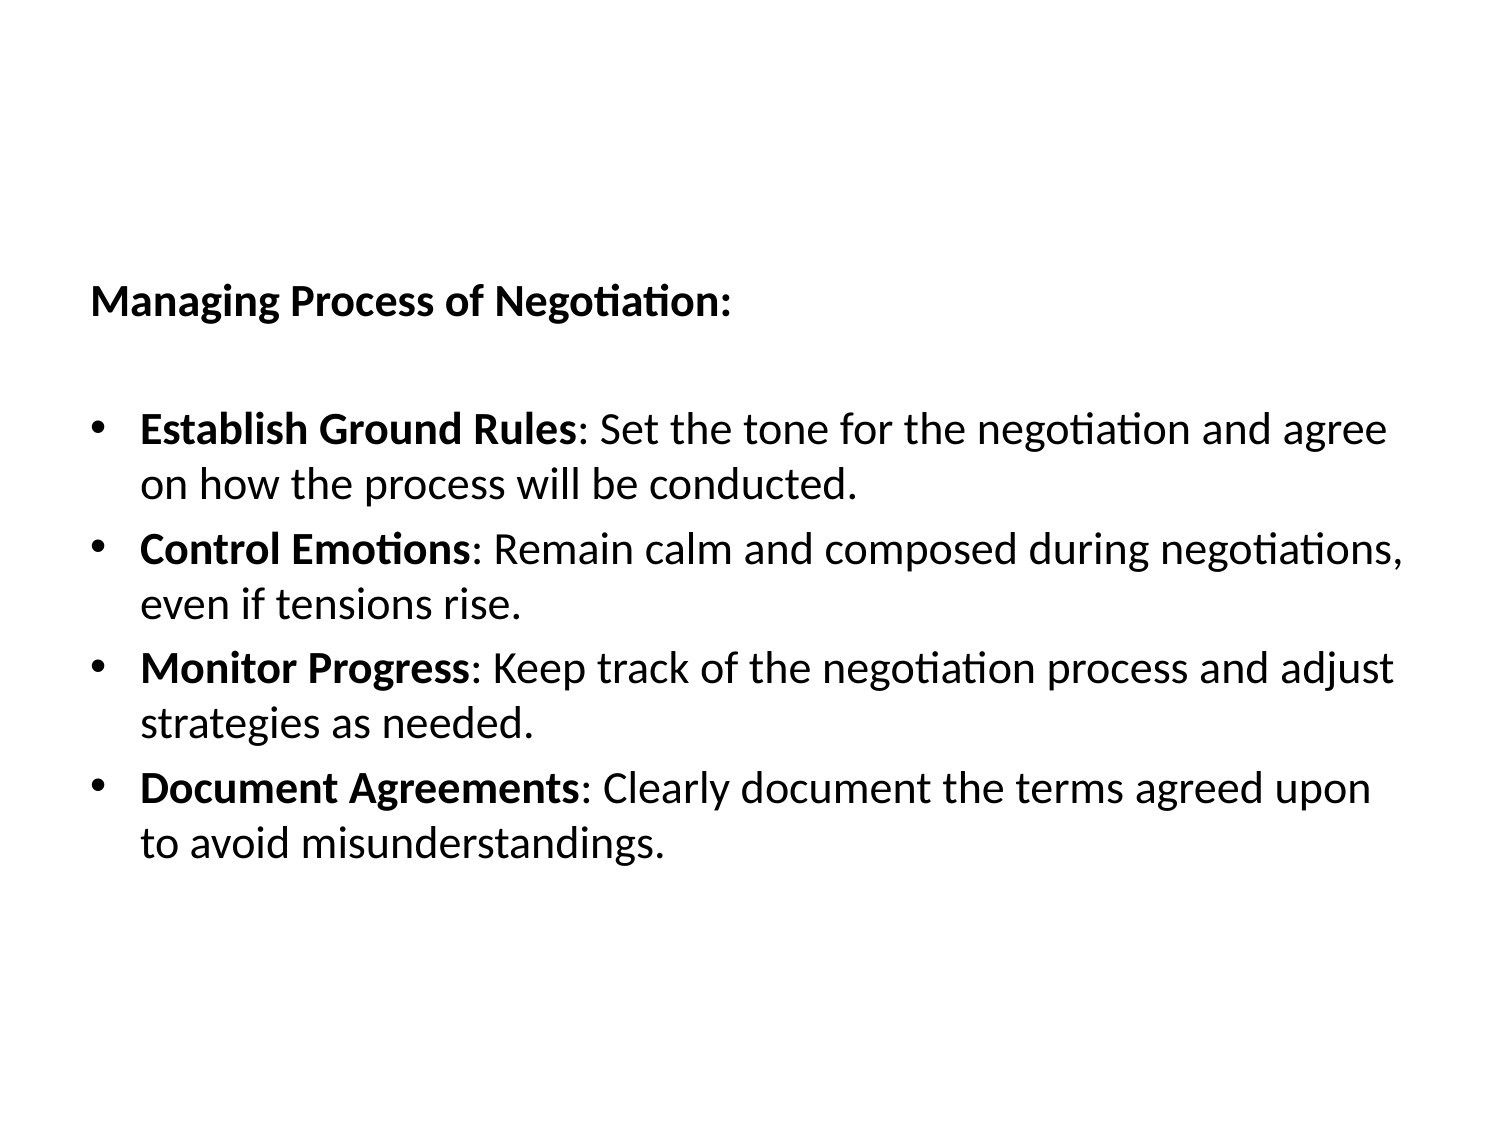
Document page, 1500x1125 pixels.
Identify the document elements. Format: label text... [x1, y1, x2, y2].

list Managing Process of Negotiation: Establish Ground Rules: Set the tone for the negotiation and agree on how the process will be conducted. Control Emotions: Remain calm and composed during negotiations, even if tensions rise. Monitor Progress: Keep track of the negotiation process and adjust strategies as needed. Document Agreements: Clearly document the terms agreed upon to avoid misunderstandings. [75, 262, 1425, 1005]
